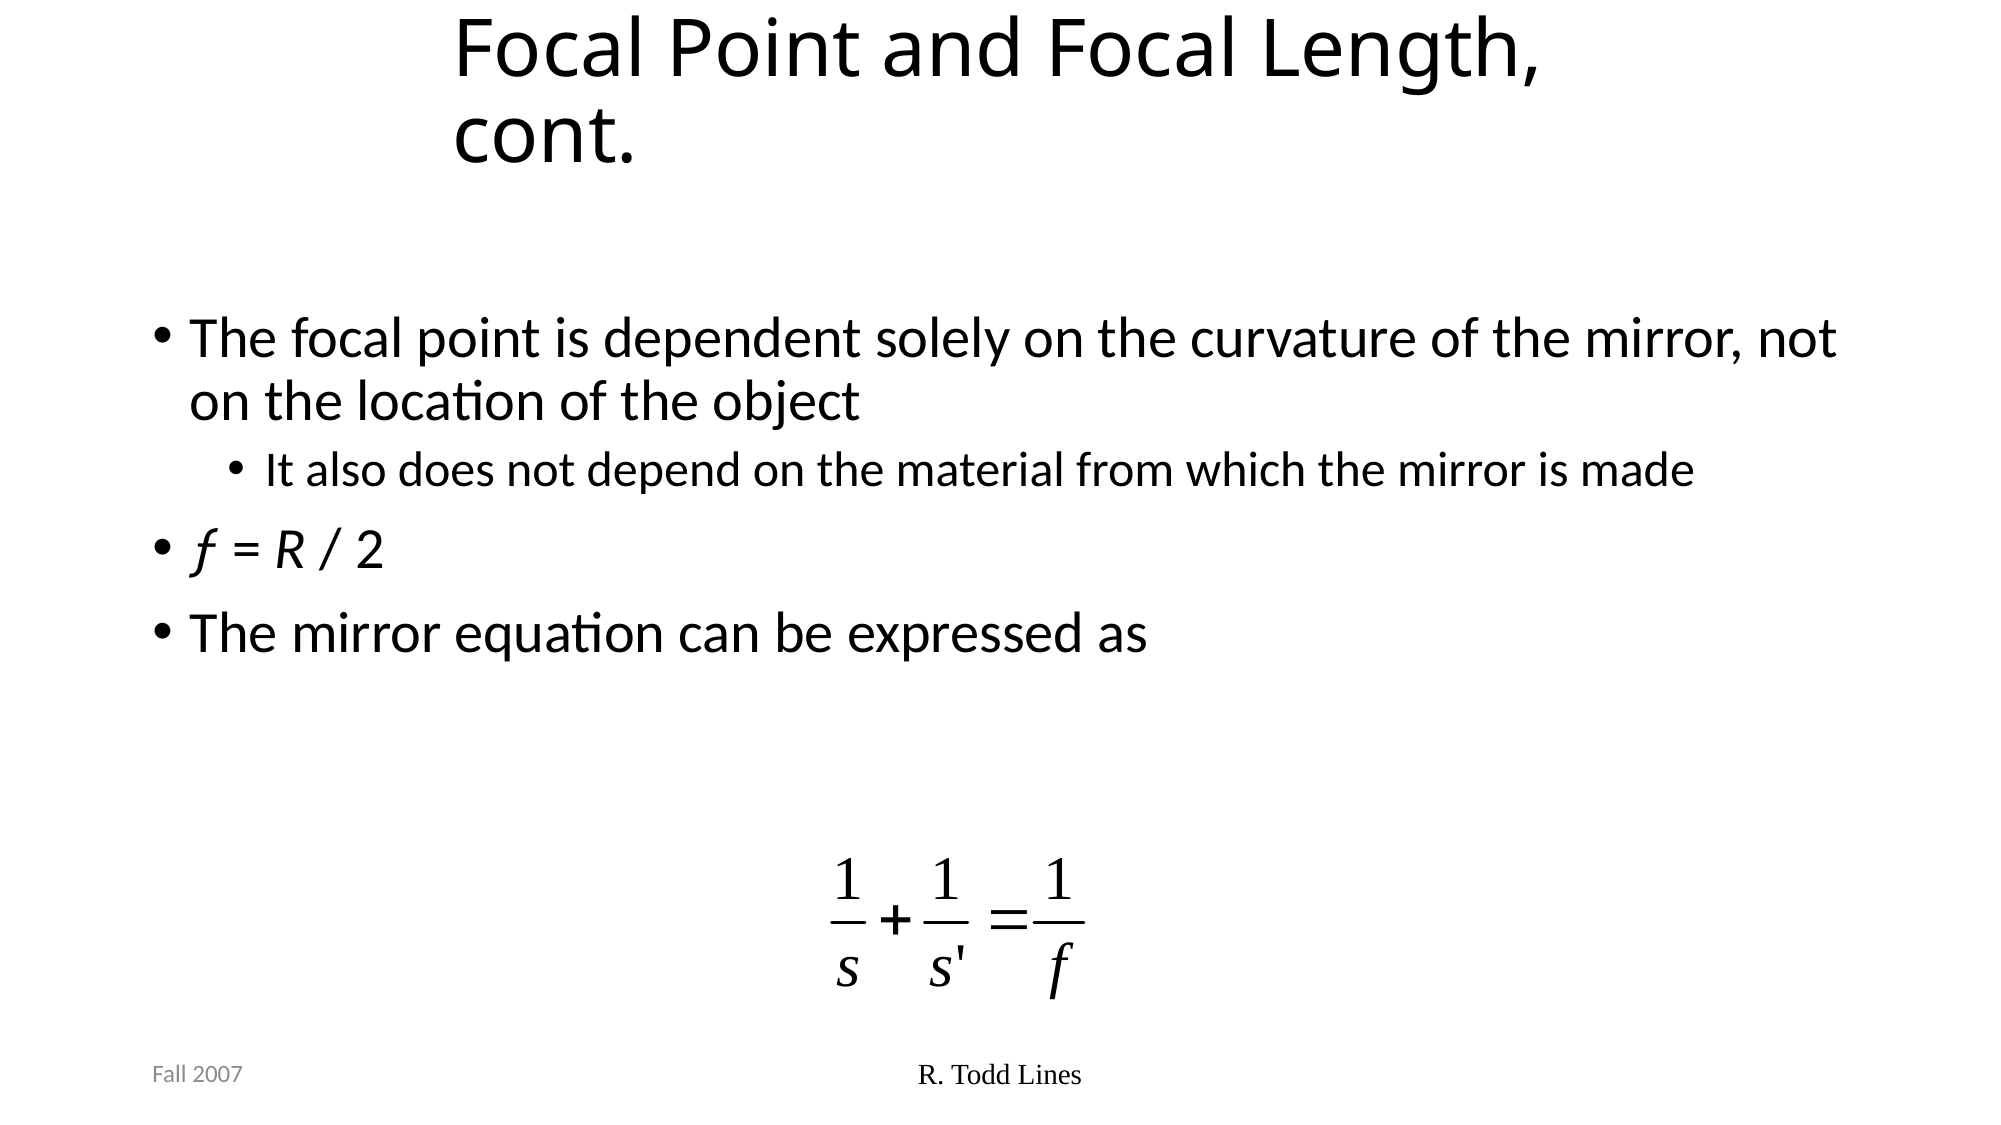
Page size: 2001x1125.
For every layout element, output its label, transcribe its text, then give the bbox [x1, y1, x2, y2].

title Focal Point and Focal Length, cont. [437, 0, 1713, 188]
footer R. Todd Lines [662, 1042, 1338, 1103]
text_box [821, 839, 1096, 1011]
slide_number Fall 2007 [137, 1042, 588, 1103]
list The focal point is dependent solely on the curvature of the mirror, not on the location of the object It also does not depend on the material from which the mirror is made ƒ = R / 2 The mirror equation can be expressed as [137, 299, 1863, 1014]
